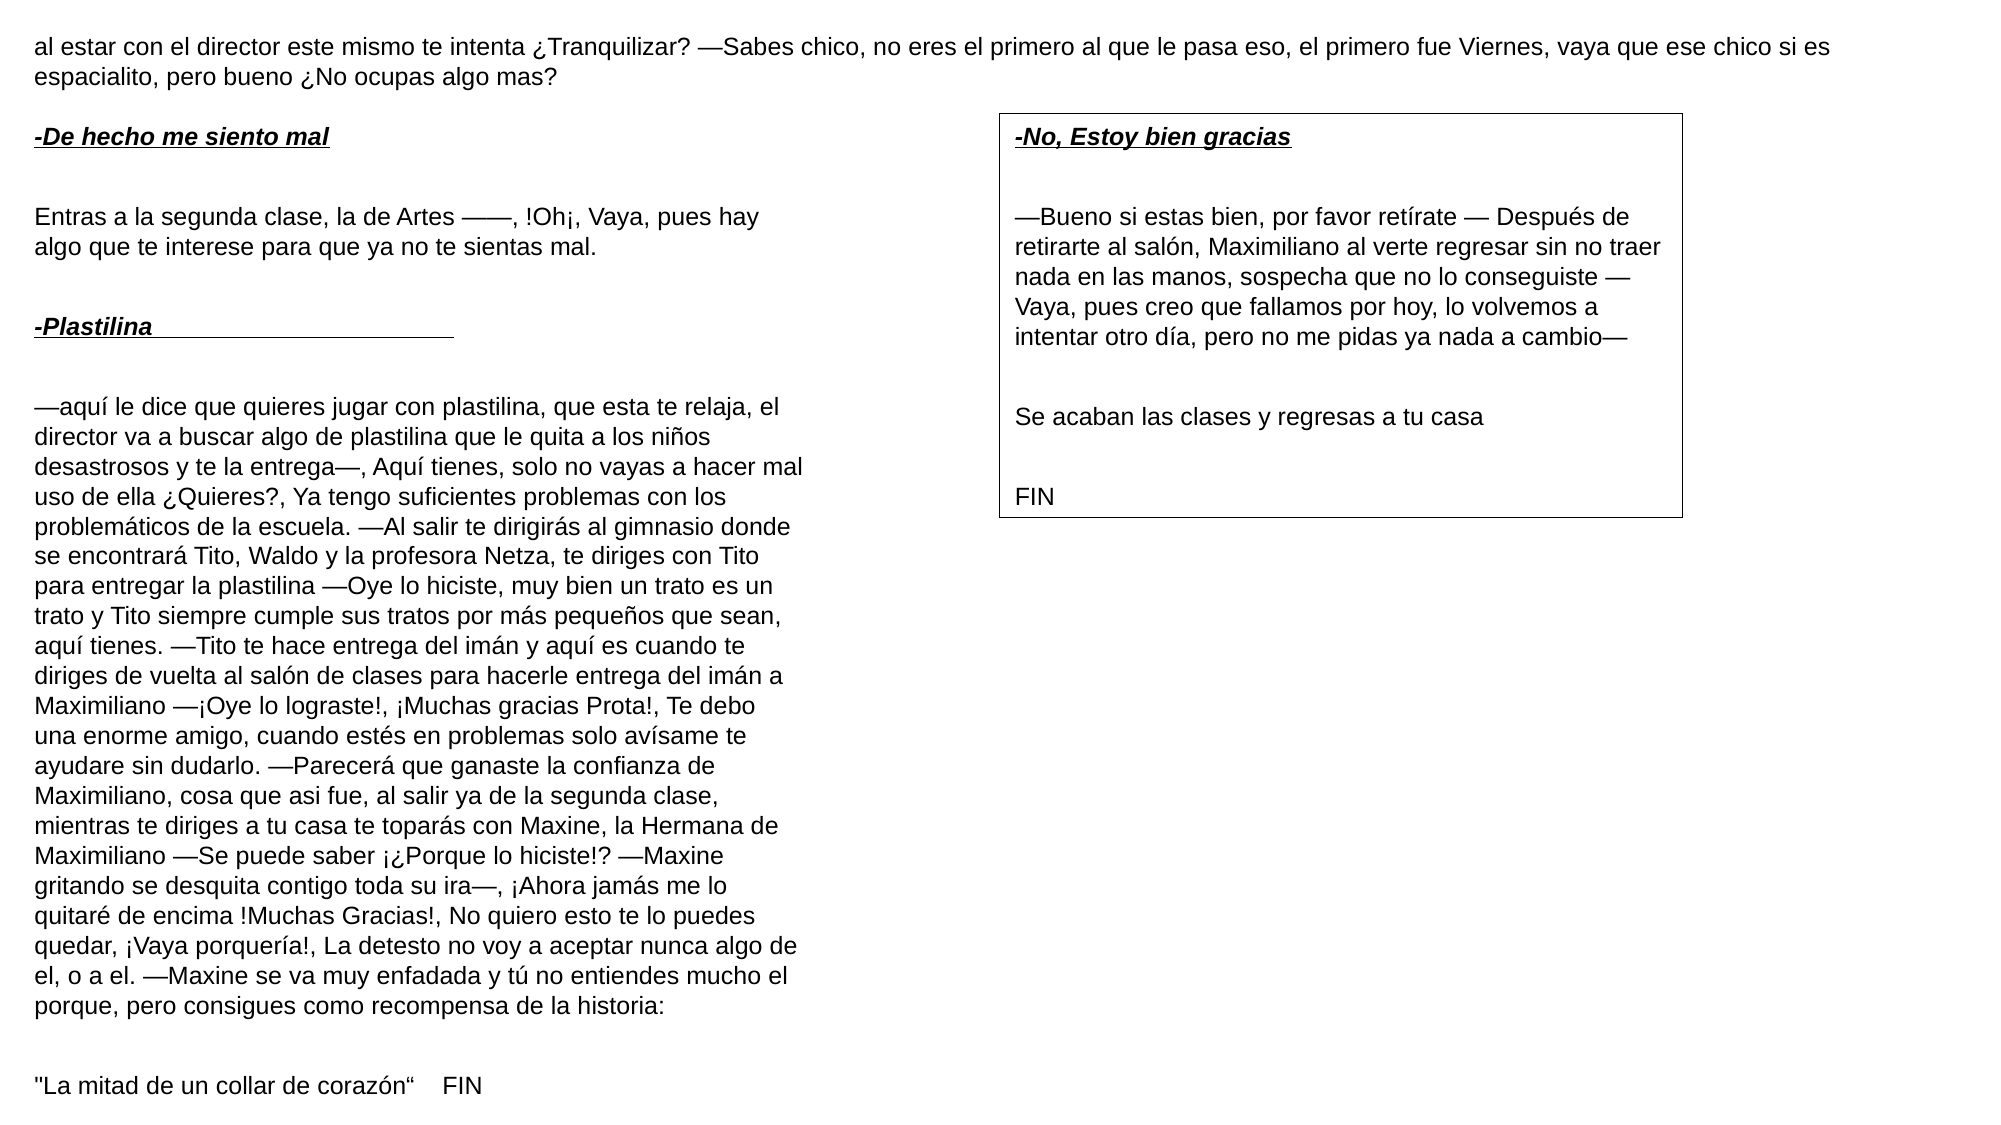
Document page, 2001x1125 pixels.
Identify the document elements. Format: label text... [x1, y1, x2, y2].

text_box -No, Estoy bien gracias —Bueno si estas bien, por favor retírate — Después de retirarte al salón, Maximiliano al verte regresar sin no traer nada en las manos, sospecha que no lo conseguiste —Vaya, pues creo que fallamos por hoy, lo volvemos a intentar otro día, pero no me pidas ya nada a cambio— Se acaban las clases y regresas a tu casa FIN [999, 113, 1683, 518]
text_box al estar con el director este mismo te intenta ¿Tranquilizar? —Sabes chico, no eres el primero al que le pasa eso, el primero fue Viernes, vaya que ese chico si es espacialito, pero bueno ¿No ocupas algo mas? [19, 22, 1976, 662]
text_box -De hecho me siento mal Entras a la segunda clase, la de Artes ——, !Oh¡, Vaya, pues hay algo que te interese para que ya no te sientas mal. -Plastilina —aquí le dice que quieres jugar con plastilina, que esta te relaja, el director va a buscar algo de plastilina que le quita a los niños desastrosos y te la entrega—, Aquí tienes, solo no vayas a hacer mal uso de ella ¿Quieres?, Ya tengo suficientes problemas con los problemáticos de la escuela. —Al salir te dirigirás al gimnasio donde se encontrará Tito, Waldo y la profesora Netza, te diriges con Tito para entregar la plastilina —Oye lo hiciste, muy bien un trato es un trato y Tito siempre cumple sus tratos por más pequeños que sean, aquí tienes. —Tito te hace entrega del imán y aquí es cuando te diriges de vuelta al salón de clases para hacerle entrega del imán a Maximiliano —¡Oye lo lograste!, ¡Muchas gracias Prota!, Te debo una enorme amigo, cuando estés en problemas solo avísame te ayudare sin dudarlo. —Parecerá que ganaste la confianza de Maximiliano, cosa que asi fue, al salir ya de la segunda clase, mientras te diriges a tu casa te toparás con Maxine, la Hermana de Maximiliano —Se puede saber ¡¿Porque lo hiciste!? —Maxine gritando se desquita contigo toda su ira—, ¡Ahora jamás me lo quitaré de encima !Muchas Gracias!, No quiero esto te lo puedes quedar, ¡Vaya porquería!, La detesto no voy a aceptar nunca algo de el, o a el. —Maxine se va muy enfadada y tú no entiendes mucho el porque, pero consigues como recompensa de la historia: "La mitad de un collar de corazón“ FIN [19, 113, 820, 1125]
